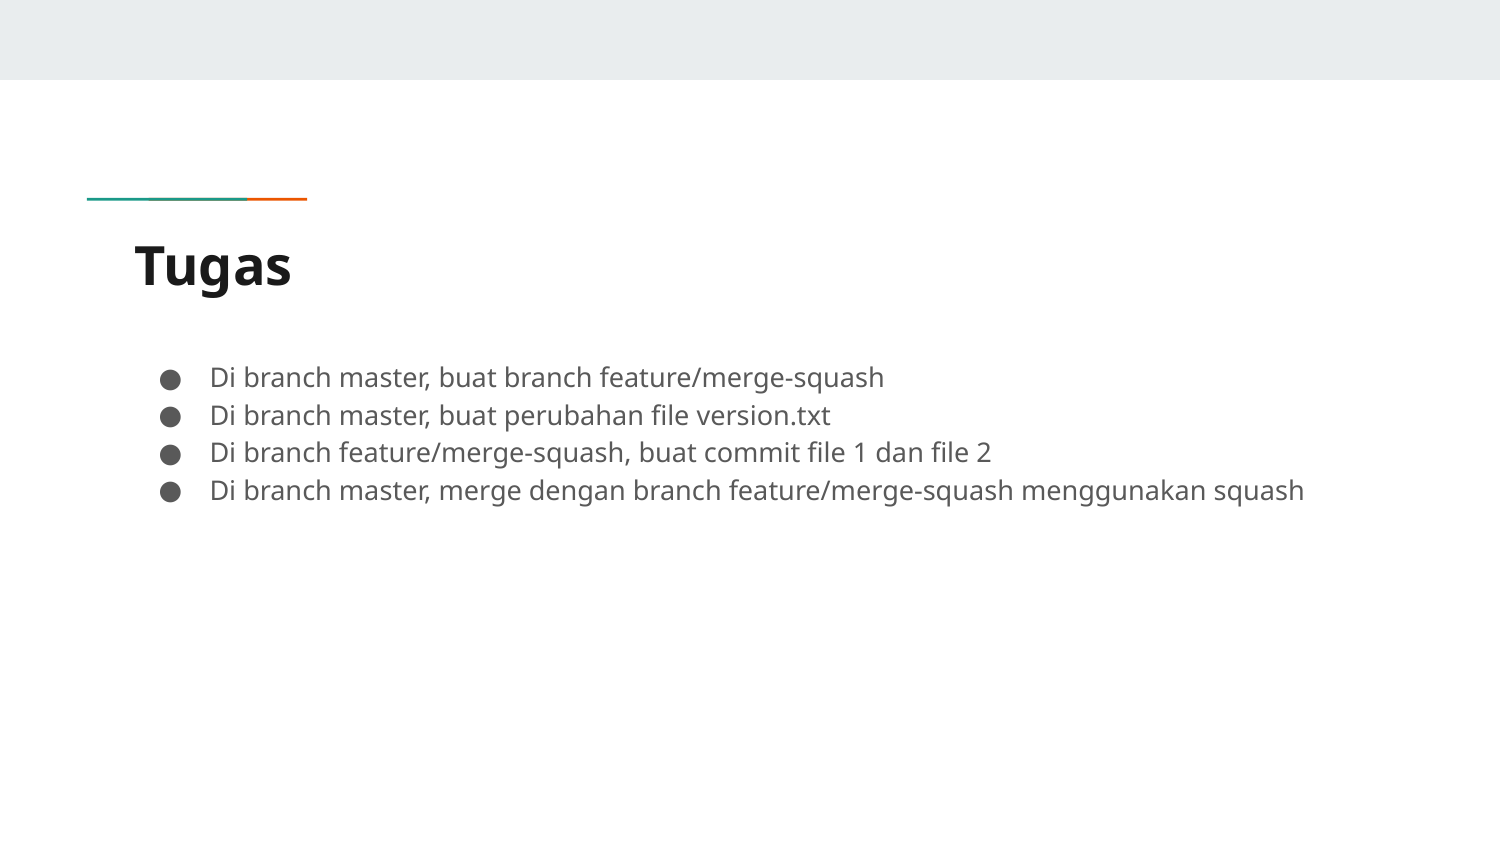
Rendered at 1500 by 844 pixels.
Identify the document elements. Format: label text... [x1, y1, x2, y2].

list Di branch master, buat branch feature/merge-squash Di branch master, buat perubahan file version.txt Di branch feature/merge-squash, buat commit file 1 dan file 2 Di branch master, merge dengan branch feature/merge-squash menggunakan squash [119, 341, 1381, 712]
title Tugas [119, 216, 1381, 305]
